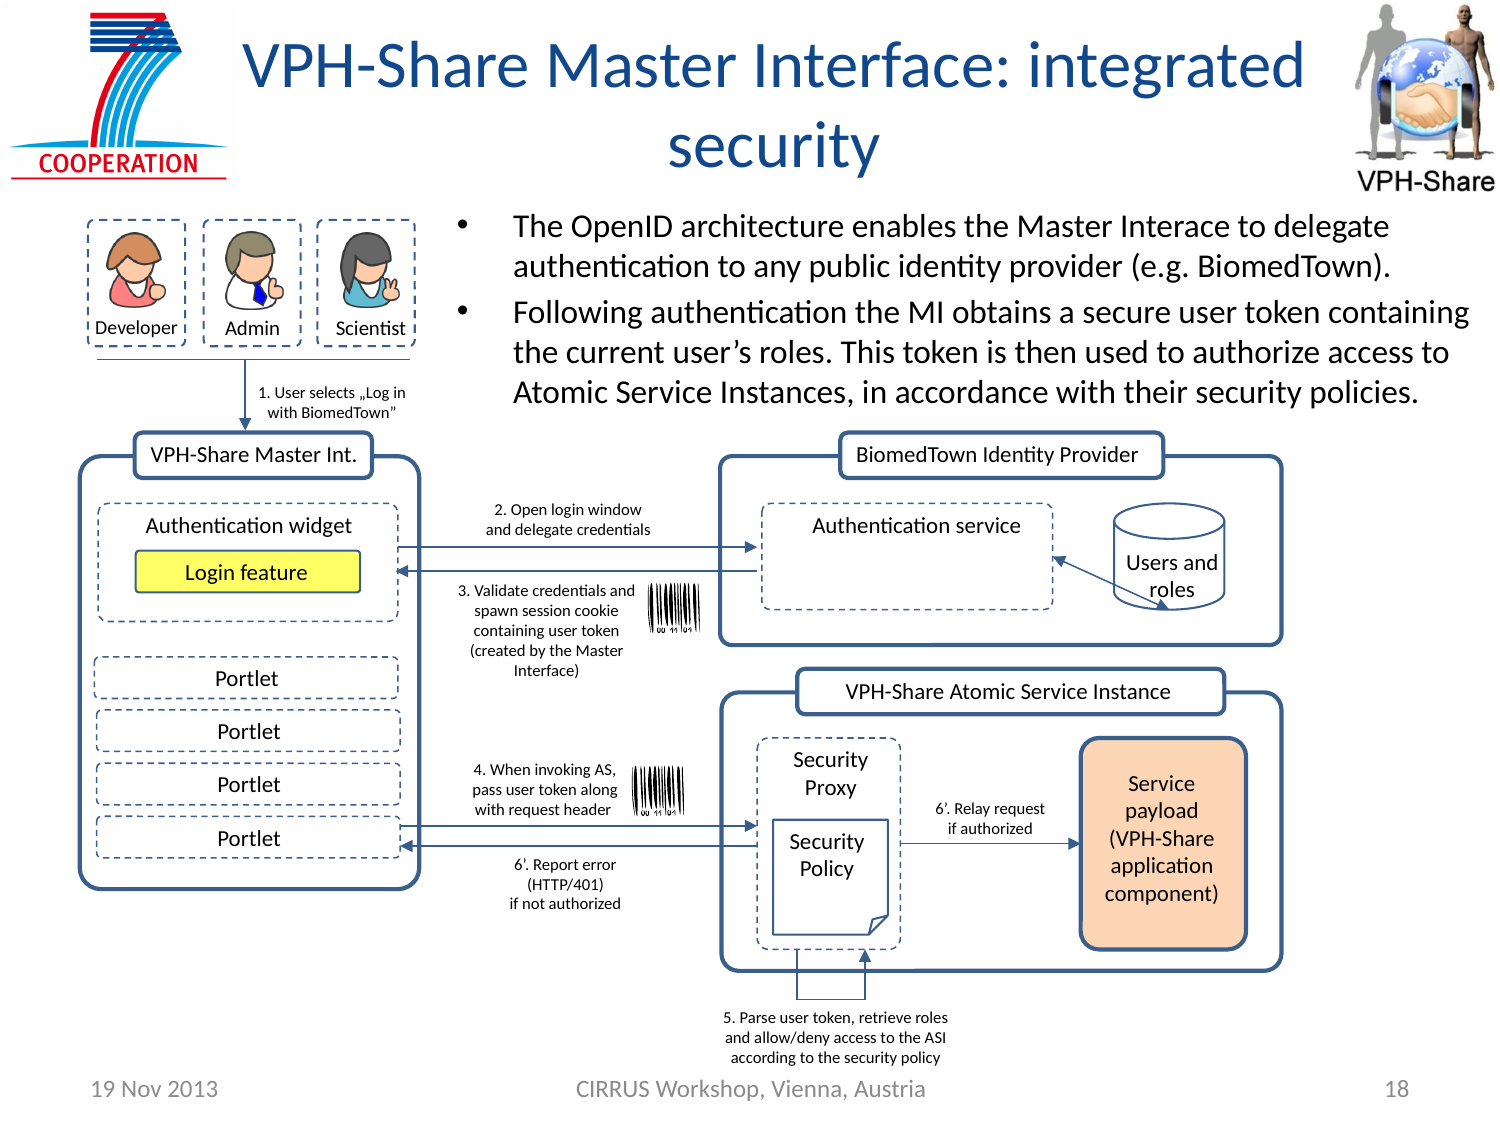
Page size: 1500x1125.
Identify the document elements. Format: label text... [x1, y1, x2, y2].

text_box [702, 949, 970, 1076]
text_box Portlet [86, 656, 408, 698]
text_box [1112, 501, 1227, 540]
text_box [399, 751, 758, 828]
text_box [77, 454, 422, 892]
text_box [317, 219, 425, 348]
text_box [399, 845, 758, 922]
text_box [96, 359, 432, 431]
text_box Users and roles [1104, 540, 1241, 609]
text_box [761, 545, 1055, 554]
picture [0, 0, 237, 193]
text_box [719, 690, 1284, 973]
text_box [134, 439, 388, 479]
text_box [395, 556, 1115, 689]
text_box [891, 790, 1090, 847]
text_box [718, 454, 1284, 648]
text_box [839, 432, 1188, 479]
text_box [196, 219, 311, 348]
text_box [796, 668, 1259, 715]
text_box Authentication service [762, 503, 1072, 545]
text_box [397, 491, 758, 548]
text_box Portlet [88, 816, 410, 858]
text_box Service payload (VPH-Share application component) [1086, 761, 1238, 913]
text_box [88, 503, 394, 622]
text_box Portlet [88, 709, 410, 751]
title VPH-Share Master Interface: integrated security [185, 7, 1365, 195]
text_box Portlet [88, 763, 394, 805]
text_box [133, 550, 361, 593]
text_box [756, 737, 901, 947]
text_box [1078, 735, 1249, 952]
list The OpenID architecture enables the Master Interace to delegate authentication to any public identity provider (e.g. BiomedTown). Following authentication the MI obtains a secure user token containing the current user’s roles. This token is then used to authorize access to Atomic Service Instances, in accordance with their security policies. [441, 196, 1500, 312]
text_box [77, 219, 195, 347]
picture [1350, 0, 1500, 196]
